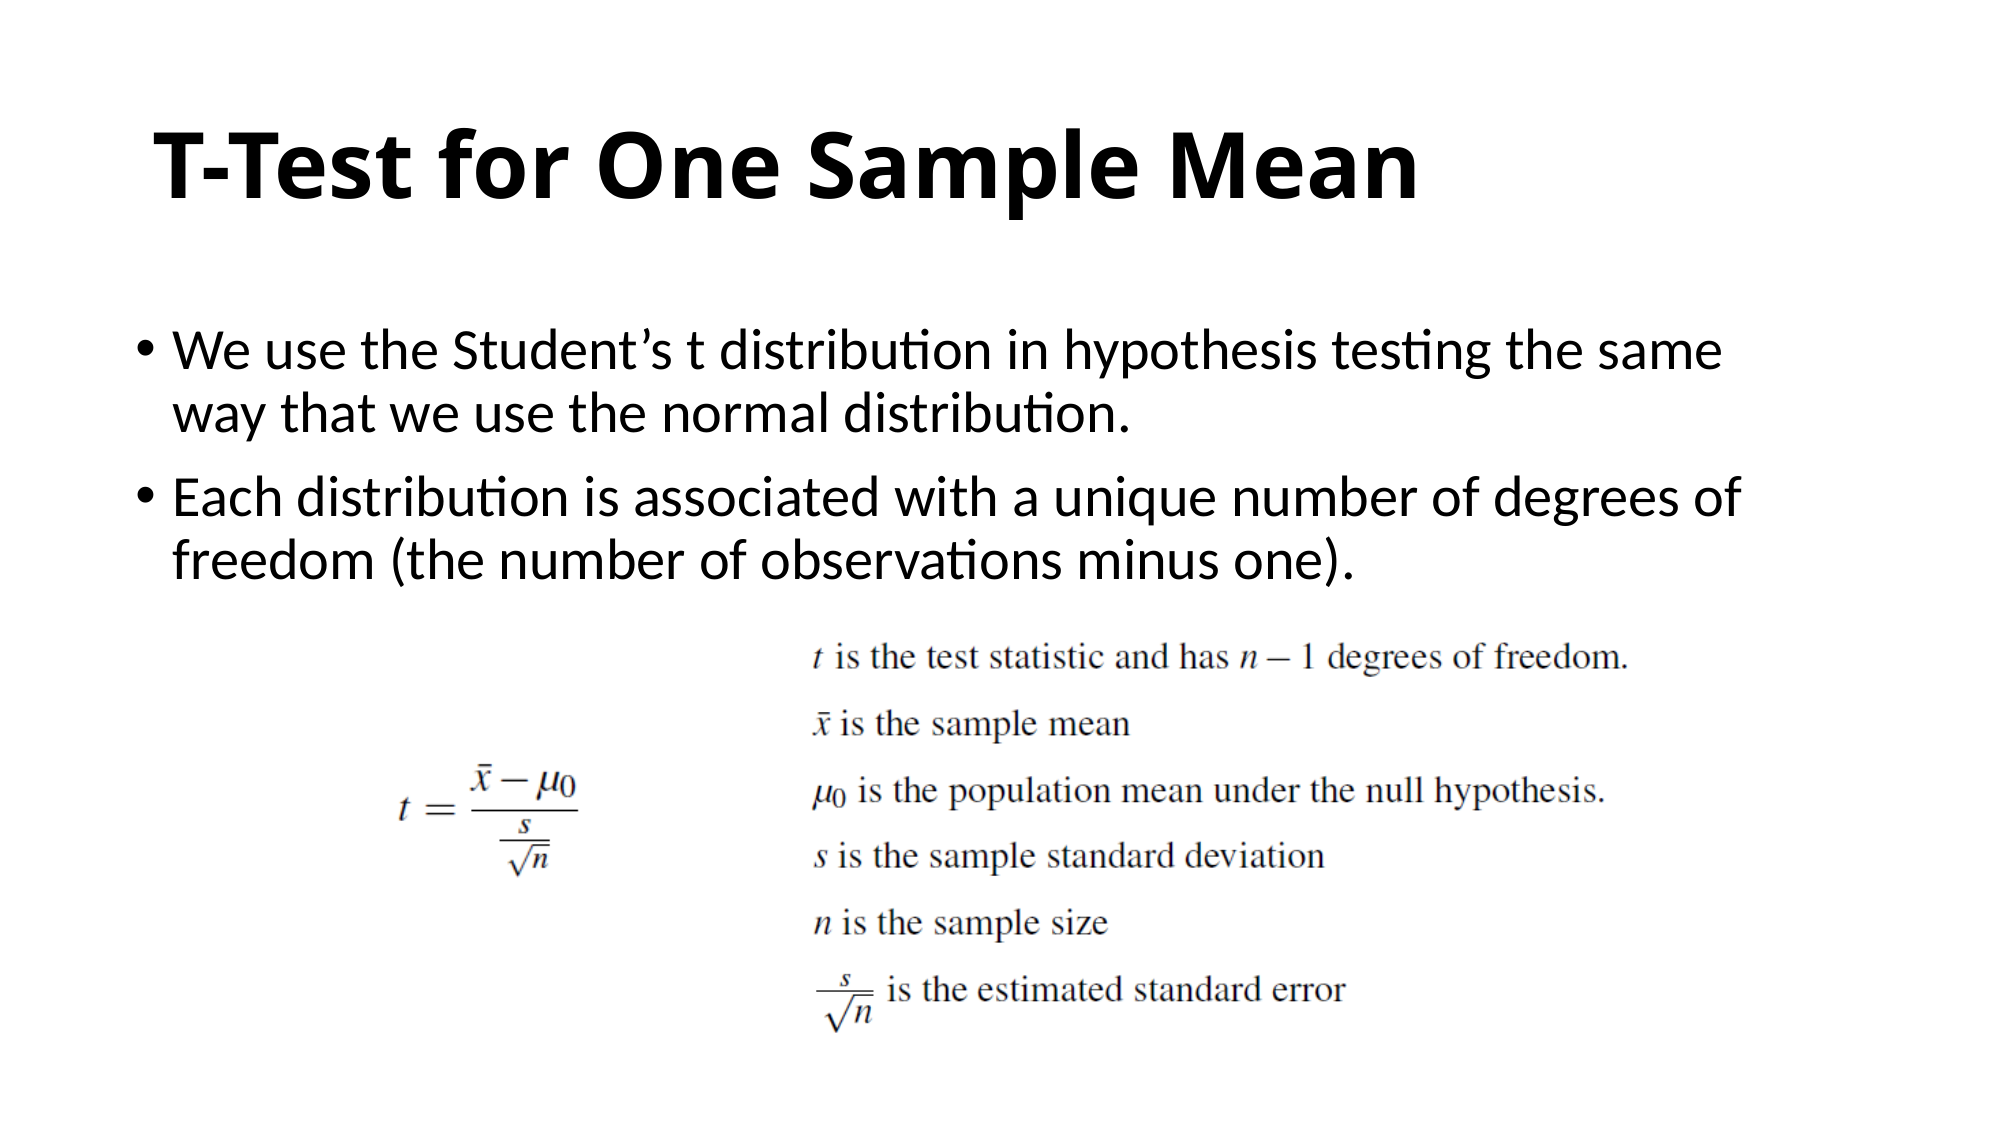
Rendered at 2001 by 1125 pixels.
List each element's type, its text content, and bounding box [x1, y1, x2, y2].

picture [785, 636, 1643, 1042]
picture [357, 744, 616, 898]
title T-Test for One Sample Mean [137, 59, 1863, 278]
list We use the Student’s t distribution in hypothesis testing the same way that we use the normal distribution. Each distribution is associated with a unique number of degrees of freedom (the number of observations minus one). [120, 311, 1846, 1026]
